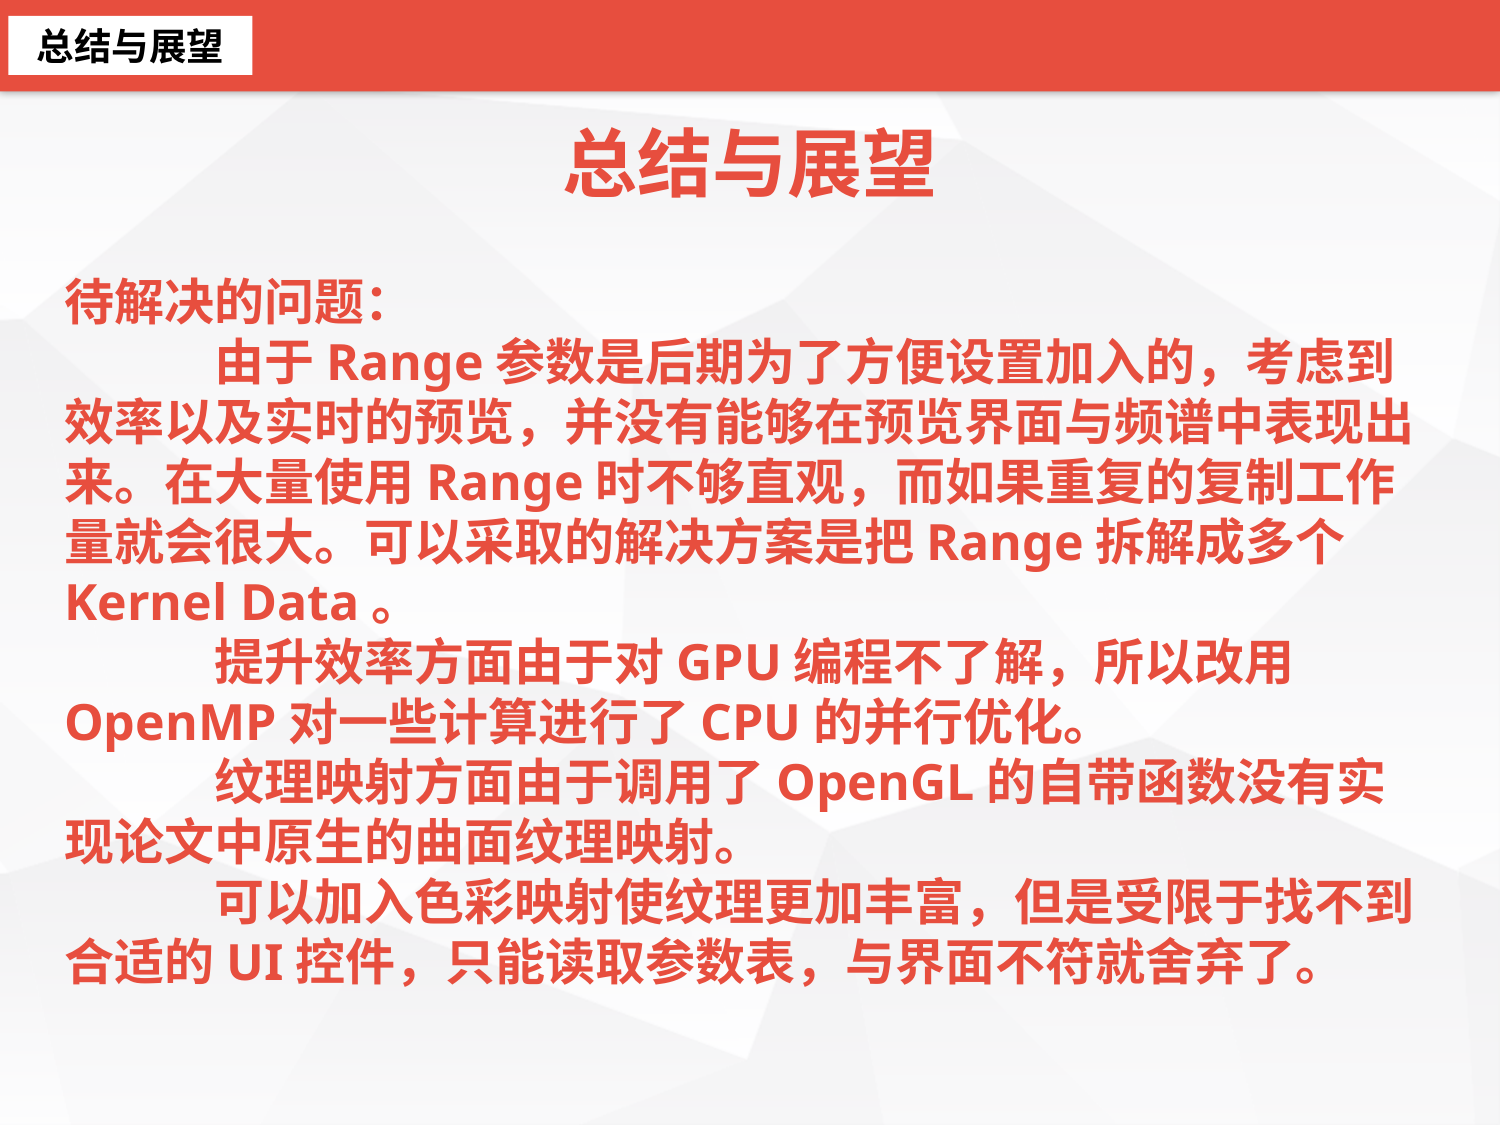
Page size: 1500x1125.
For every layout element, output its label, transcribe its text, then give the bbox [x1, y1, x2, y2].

text_box 待解决的问题： 由于Range参数是后期为了方便设置加入的，考虑到效率以及实时的预览，并没有能够在预览界面与频谱中表现出来。在大量使用Range时不够直观，而如果重复的复制工作量就会很大。可以采取的解决方案是把Range拆解成多个Kernel Data。 提升效率方面由于对GPU编程不了解，所以改用OpenMP对一些计算进行了CPU的并行优化。 纹理映射方面由于调用了OpenGL的自带函数没有实现论文中原生的曲面纹理映射。 可以加入色彩映射使纹理更加丰富，但是受限于找不到合适的UI控件，只能读取参数表，与界面不符就舍弃了。 [49, 263, 1451, 1059]
text_box 总结与展望 [455, 108, 1045, 214]
text_box 总结与展望 [7, 15, 253, 76]
picture [0, 92, 1500, 1125]
text_box [0, 0, 1500, 92]
